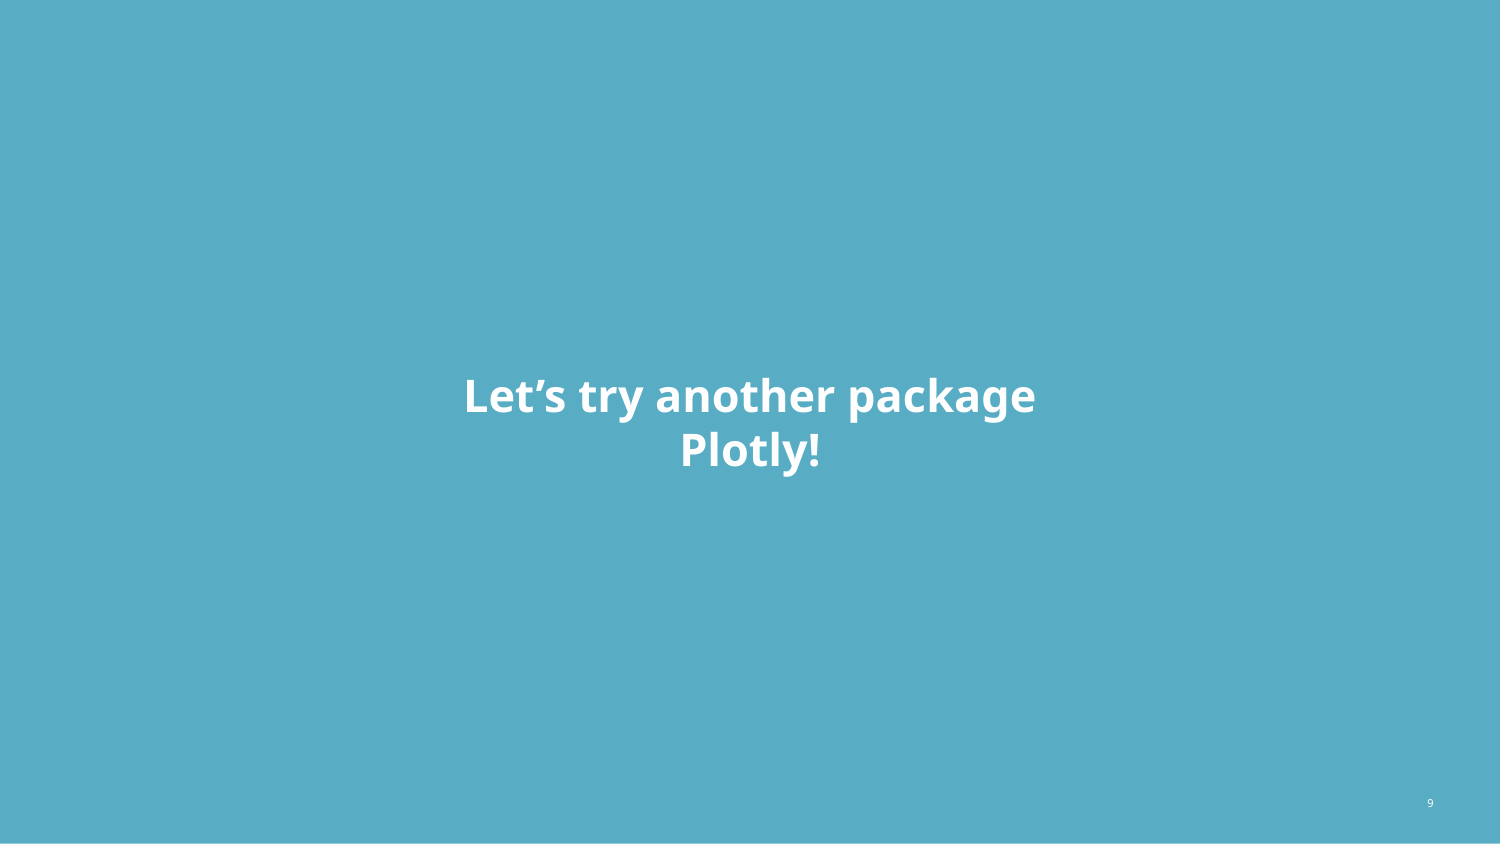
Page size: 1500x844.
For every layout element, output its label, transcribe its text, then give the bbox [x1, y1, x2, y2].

title Let’s try another package Plotly! [51, 352, 1449, 491]
slide_number ‹#› [1388, 781, 1449, 827]
